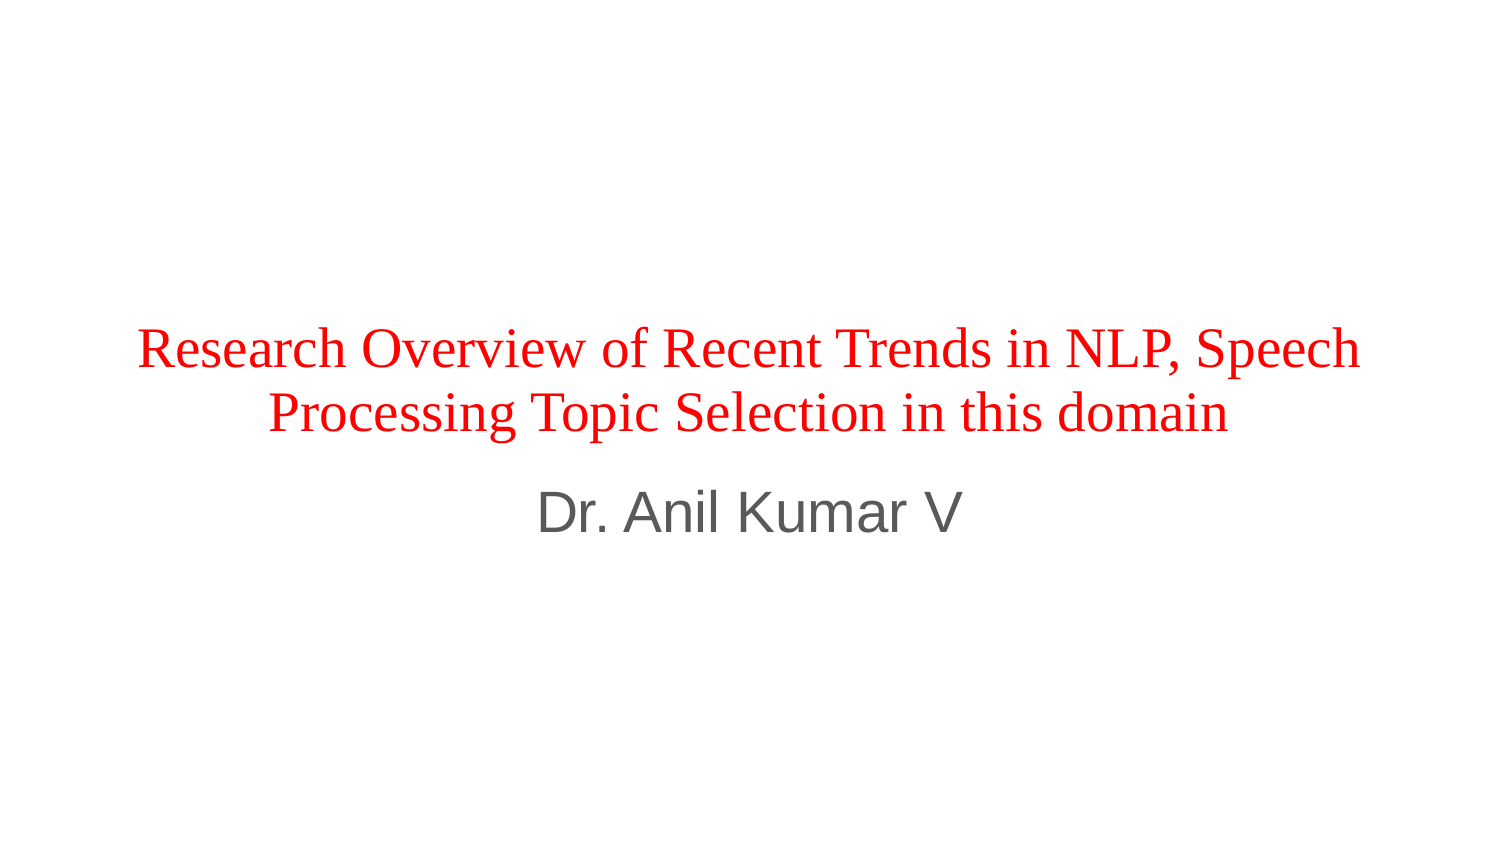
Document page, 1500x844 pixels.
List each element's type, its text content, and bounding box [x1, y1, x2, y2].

title Research Overview of Recent Trends in NLP, Speech Processing Topic Selection in this domain [51, 122, 1449, 459]
subtitle Dr. Anil Kumar V [51, 464, 1449, 595]
